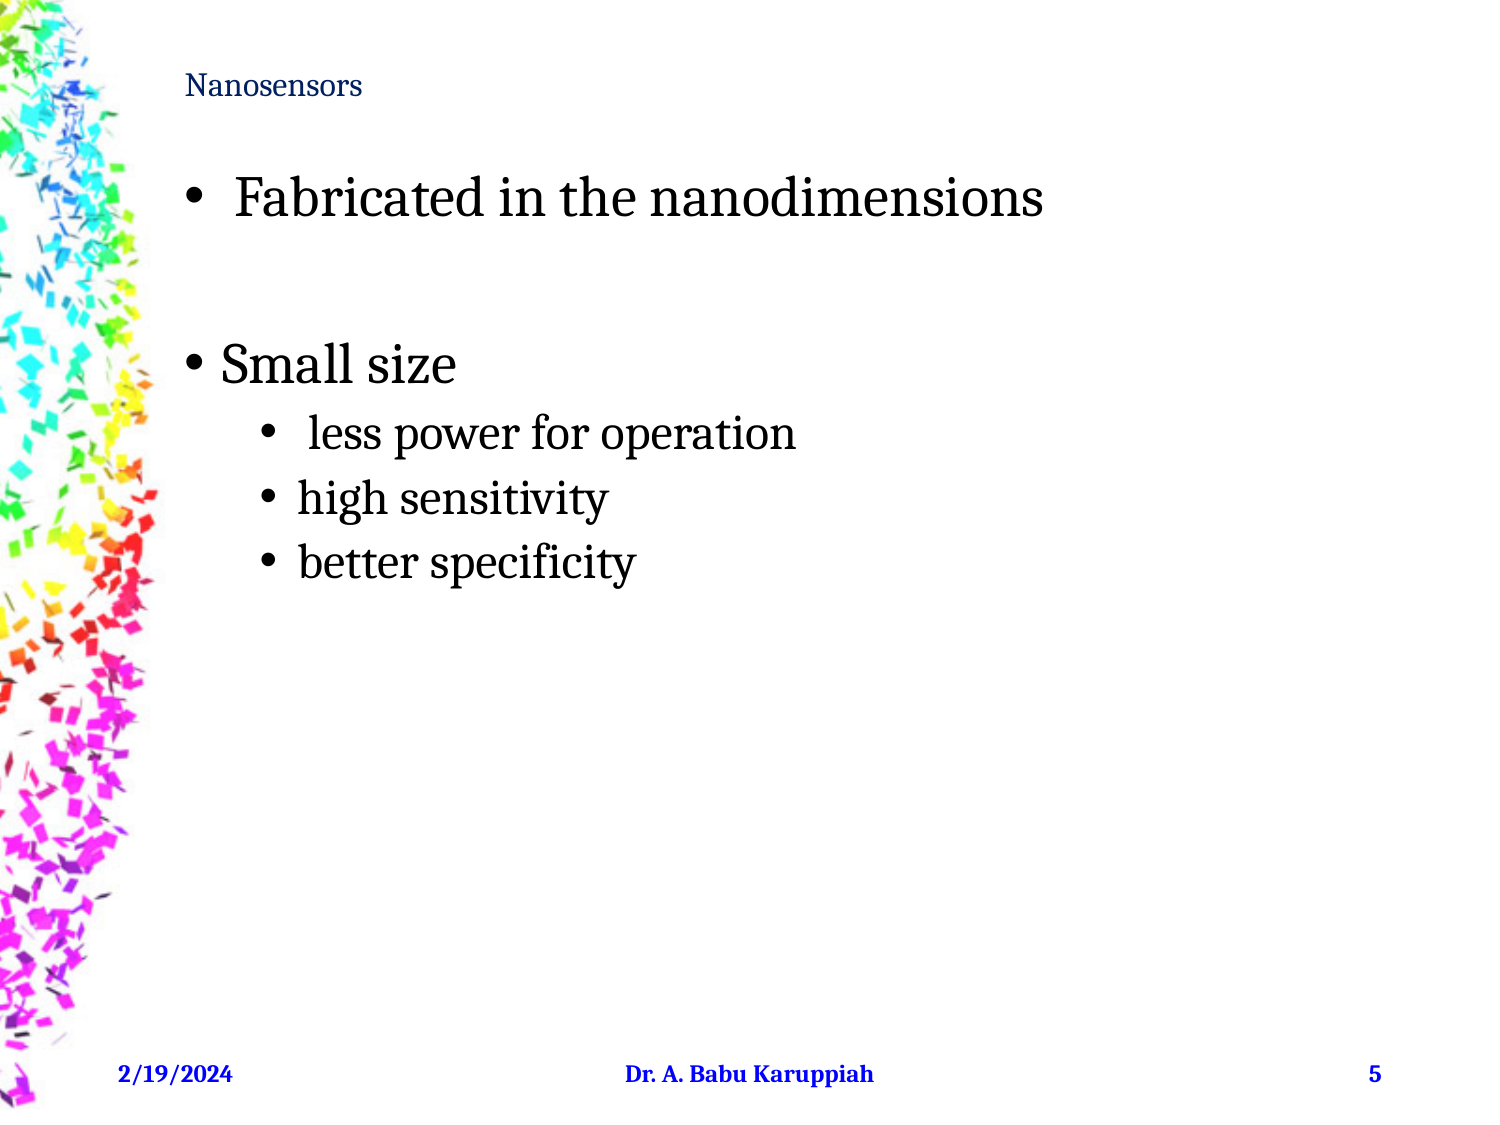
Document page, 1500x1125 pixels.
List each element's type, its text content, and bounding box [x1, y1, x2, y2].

title Nanosensors [169, 59, 1397, 112]
footer Dr. A. Babu Karuppiah [496, 1042, 1004, 1103]
slide_number ‹#› [1059, 1042, 1397, 1103]
list Fabricated in the nanodimensions Small size less power for operation high sensitivity better specificity [169, 158, 1397, 1014]
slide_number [103, 1042, 441, 1103]
